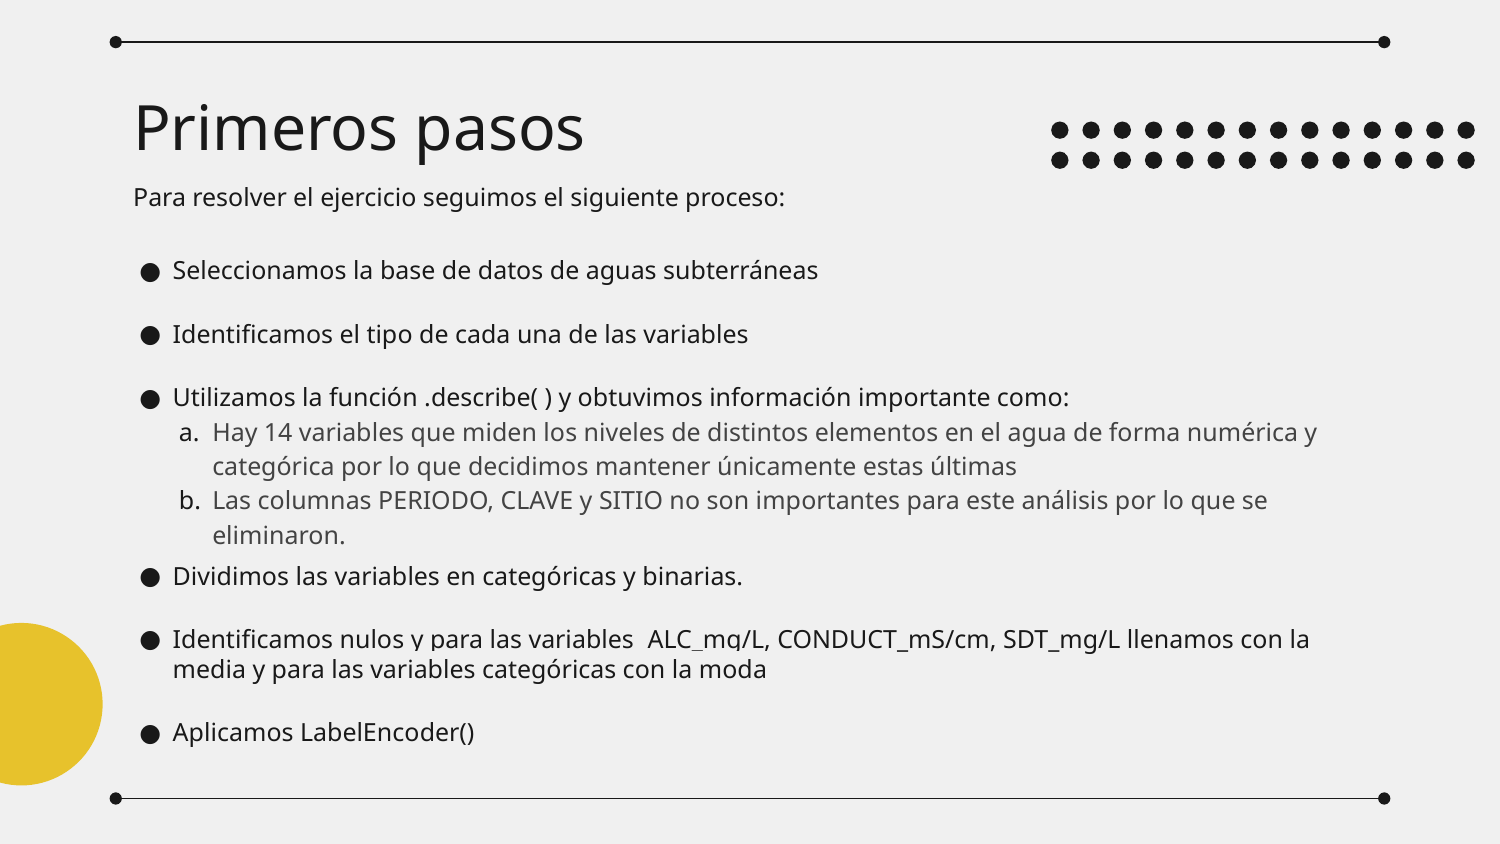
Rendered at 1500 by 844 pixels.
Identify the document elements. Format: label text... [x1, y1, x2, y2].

list Dividimos las variables en categóricas y binarias. Identificamos nulos y para las variables ALC_mg/L, CONDUCT_mS/cm, SDT_mg/L llenamos con la media y para las variables categóricas con la moda Aplicamos LabelEncoder() [118, 544, 1382, 779]
title Primeros pasos [118, 72, 1382, 166]
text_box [1050, 121, 1476, 170]
text_box [0, 622, 103, 786]
list Seleccionamos la base de datos de aguas subterráneas Identificamos el tipo de cada una de las variables Utilizamos la función .describe( ) y obtuvimos información importante como: Hay 14 variables que miden los niveles de distintos elementos en el agua de forma numérica y categórica por lo que decidimos mantener únicamente estas últimas Las columnas PERIODO, CLAVE y SITIO no son importantes para este análisis por lo que se eliminaron. [118, 240, 1382, 544]
list Para resolver el ejercicio seguimos el siguiente proceso: [118, 166, 1382, 230]
